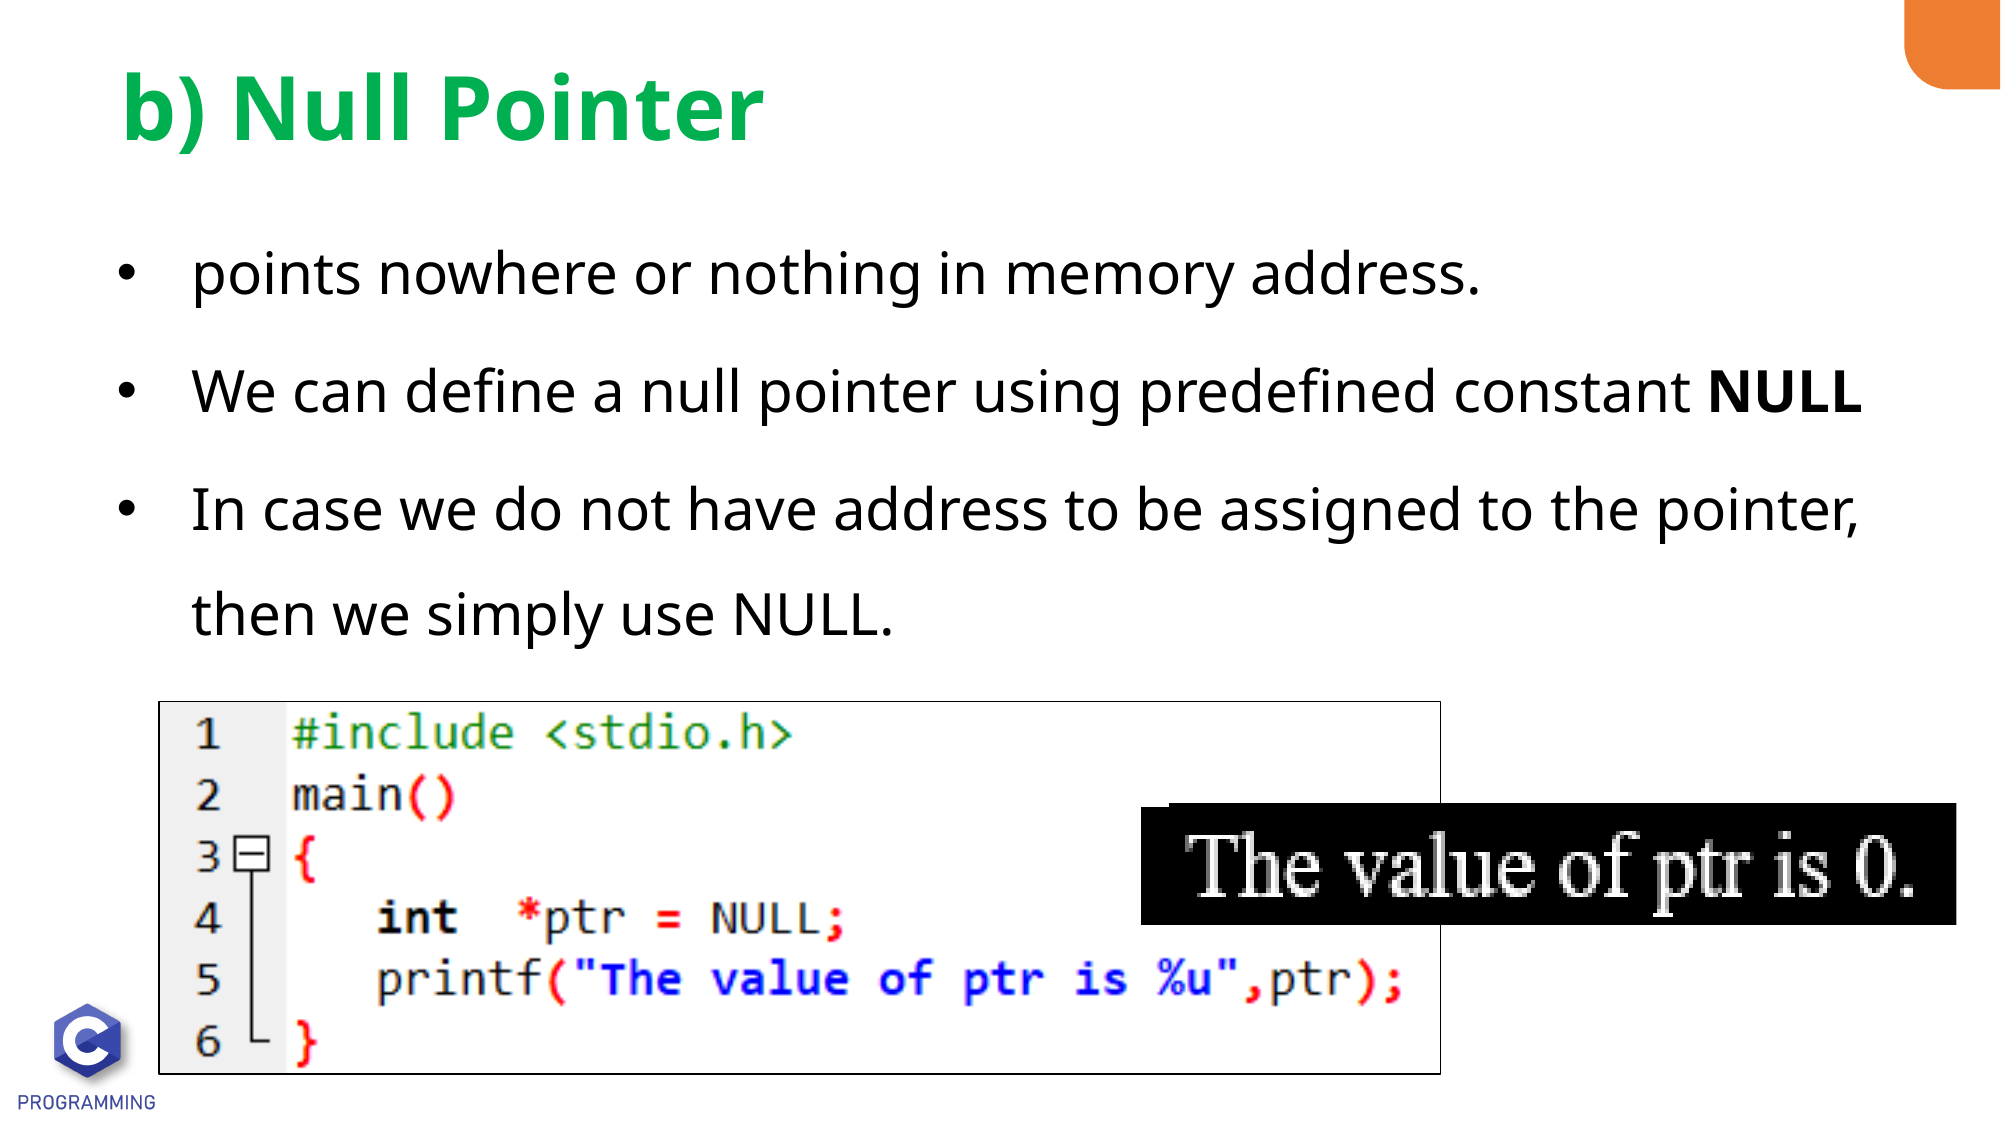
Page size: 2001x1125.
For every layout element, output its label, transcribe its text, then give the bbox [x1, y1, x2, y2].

title b) Null Pointer [99, 45, 1900, 180]
list points nowhere or nothing in memory address. We can define a null pointer using predefined constant NULL In case we do not have address to be assigned to the pointer, then we simply use NULL. [96, 191, 1897, 1001]
picture [0, 993, 168, 1125]
picture [159, 702, 1957, 1074]
